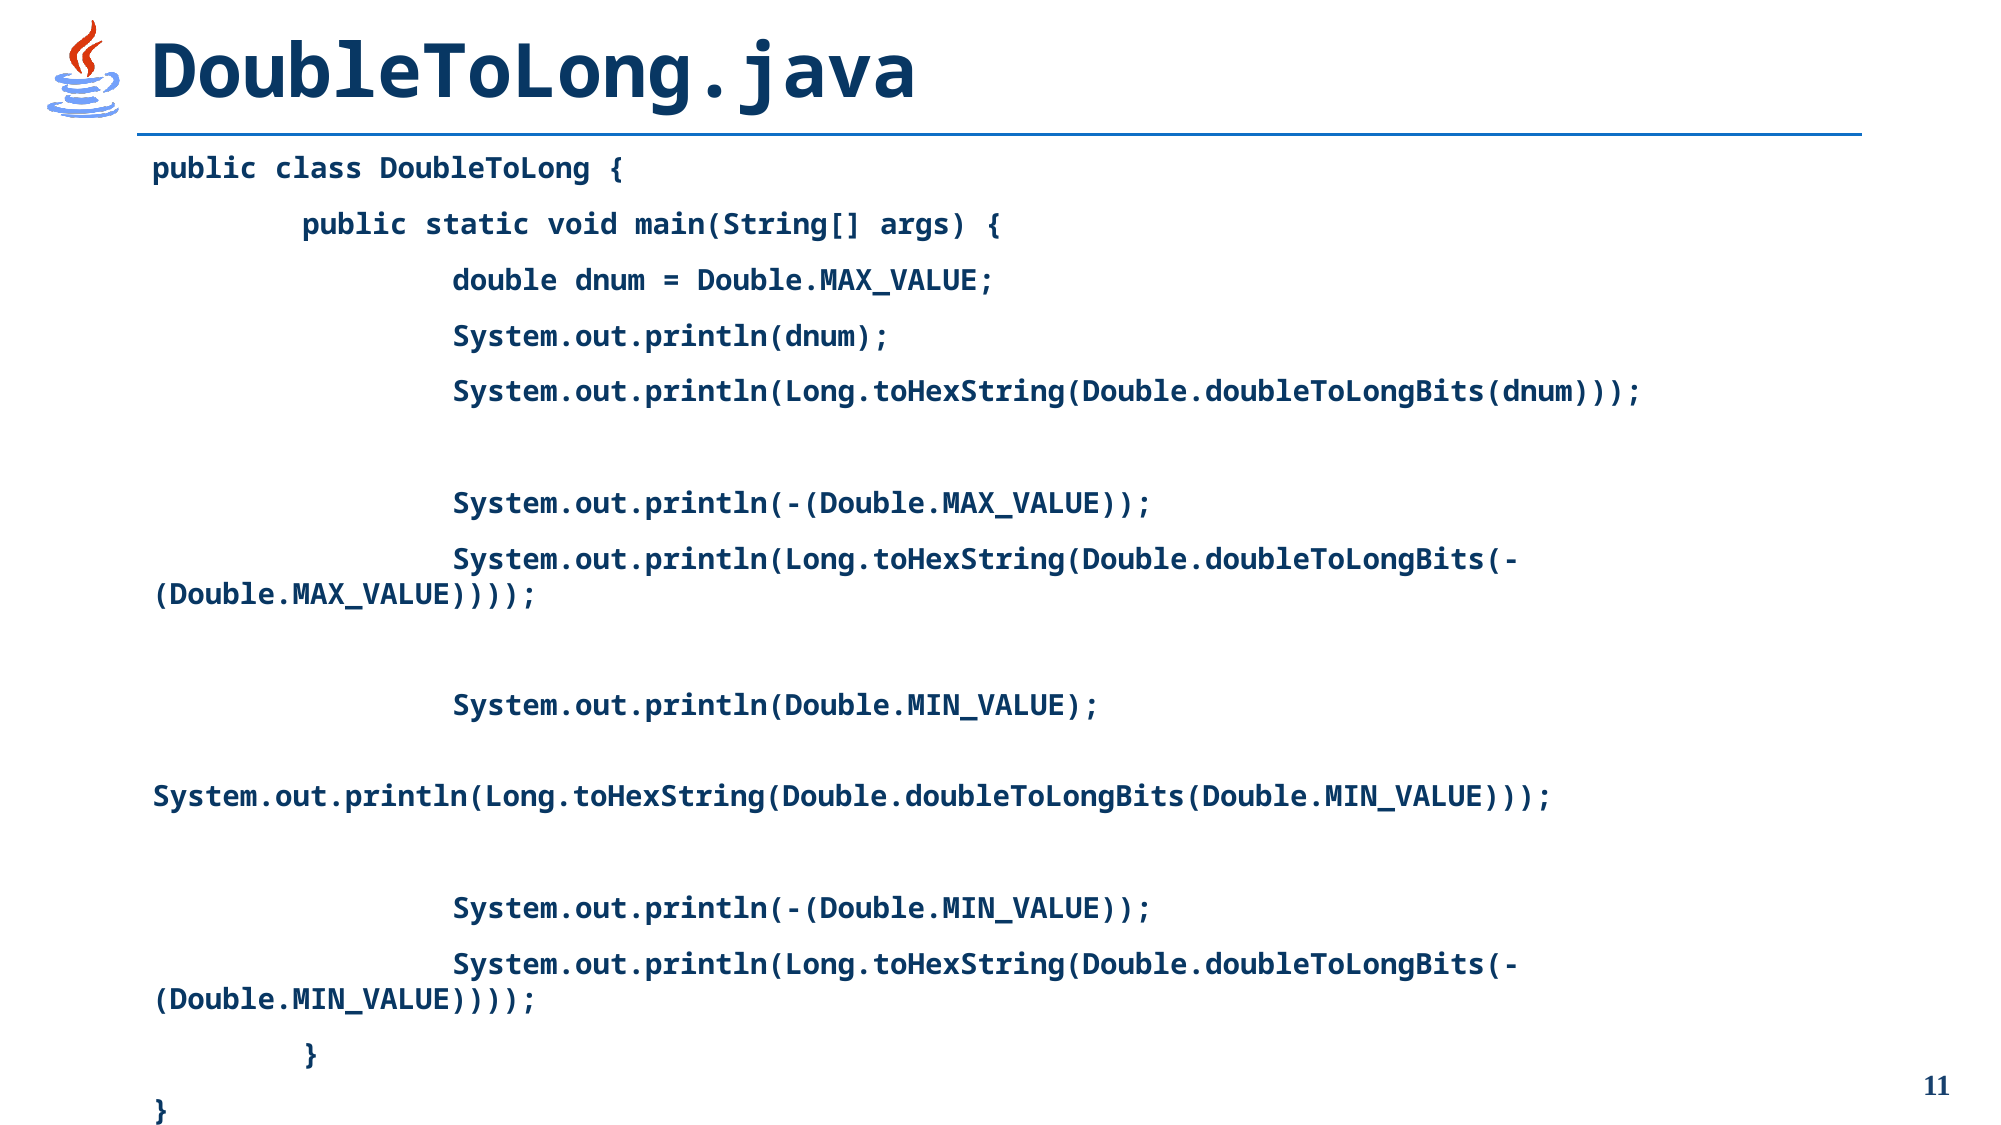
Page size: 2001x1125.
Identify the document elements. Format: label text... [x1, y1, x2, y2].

picture [34, 20, 132, 118]
slide_number 11 [1862, 1053, 1966, 1114]
title DoubleToLong.java [137, 21, 1863, 126]
list public class DoubleToLong { public static void main(String[] args) { double dnum = Double.MAX_VALUE; System.out.println(dnum); System.out.println(Long.toHexString(Double.doubleToLongBits(dnum))); System.out.println(-(Double.MAX_VALUE)); System.out.println(Long.toHexString(Double.doubleToLongBits(-(Double.MAX_VALUE)))); System.out.println(Double.MIN_VALUE); System.out.println(Long.toHexString(Double.doubleToLongBits(Double.MIN_VALUE))); System.out.println(-(Double.MIN_VALUE)); System.out.println(Long.toHexString(Double.doubleToLongBits(-(Double.MIN_VALUE)))); } } [137, 142, 1863, 1038]
